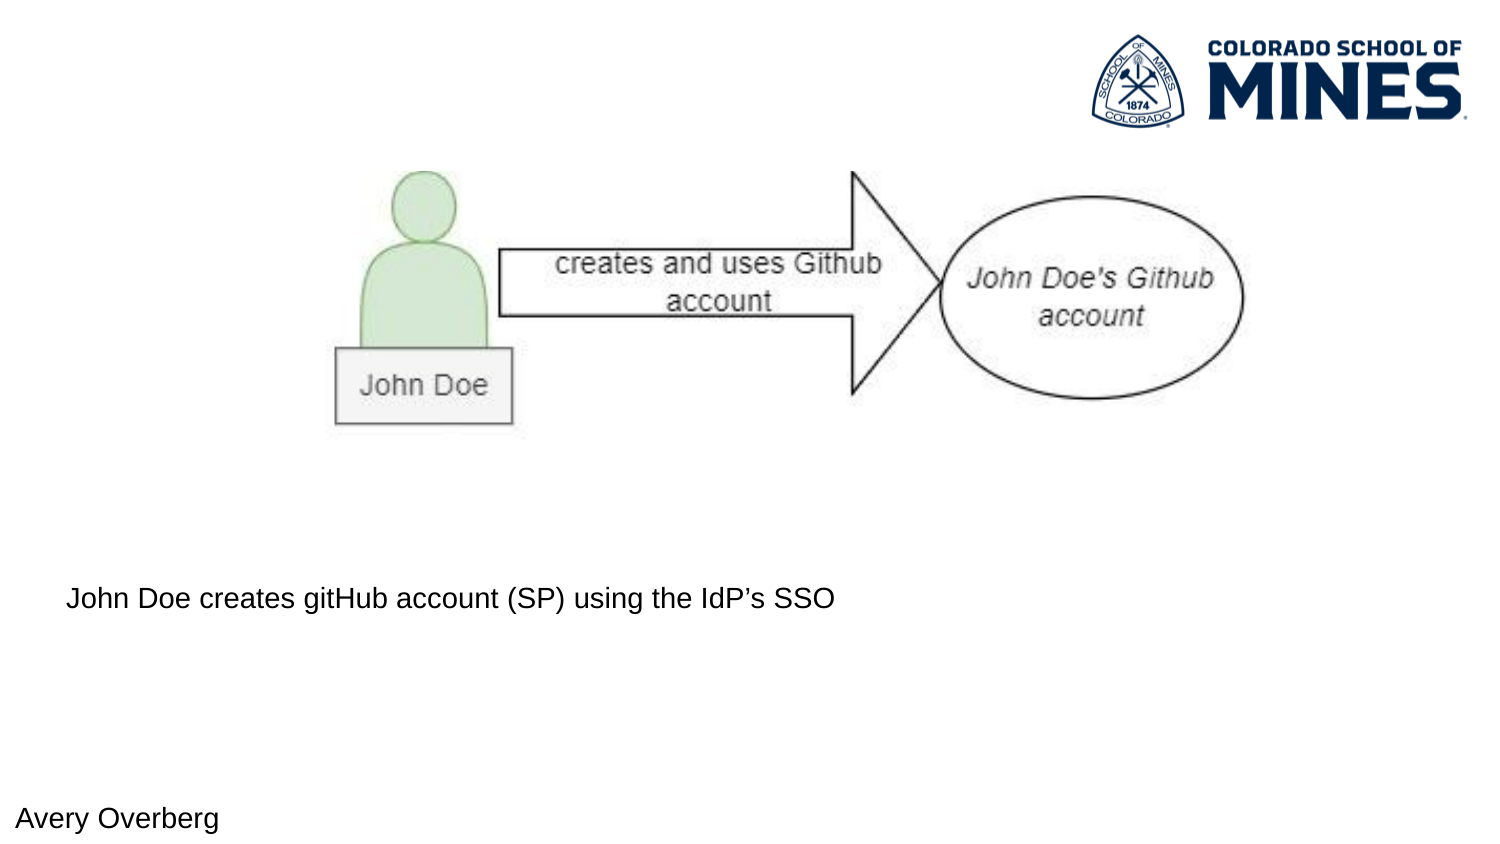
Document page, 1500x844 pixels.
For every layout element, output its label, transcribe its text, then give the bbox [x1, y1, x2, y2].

text_box Avery Overberg [0, 784, 588, 844]
list John Doe creates gitHub account (SP) using the IdP’s SSO [51, 334, 1449, 844]
picture [273, 0, 1500, 501]
